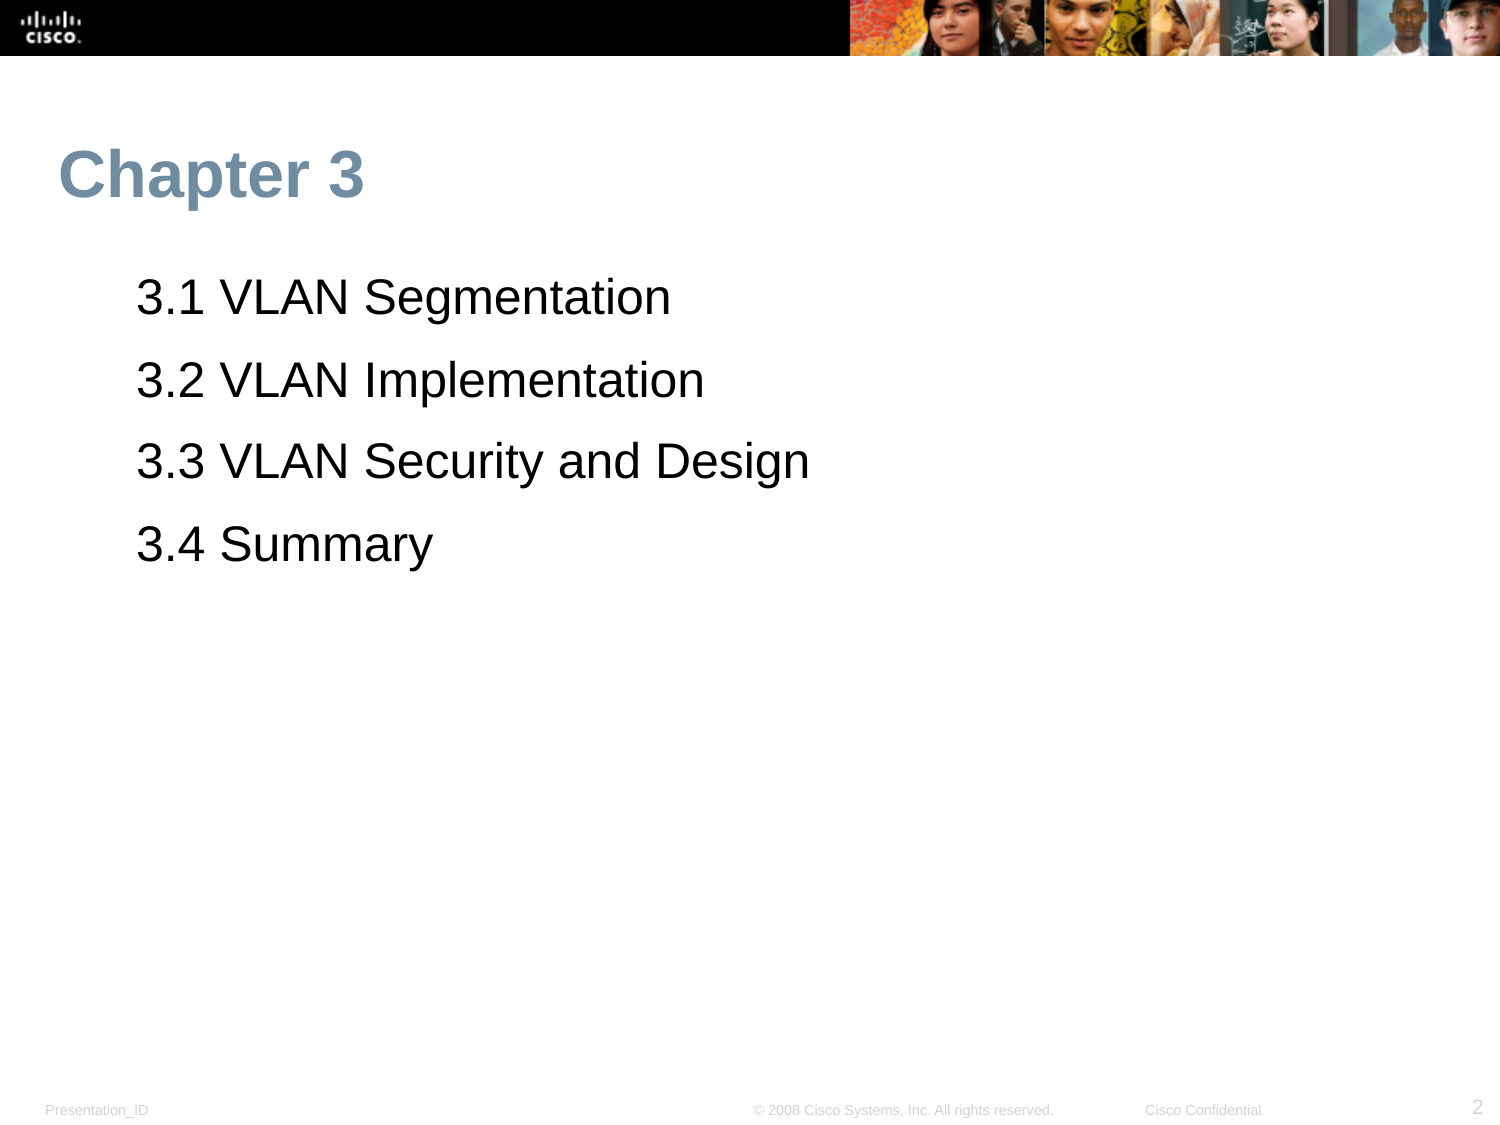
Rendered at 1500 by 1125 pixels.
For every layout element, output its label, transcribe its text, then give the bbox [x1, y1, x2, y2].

picture [0, 0, 1500, 56]
list 3.1 VLAN Segmentation 3.2 VLAN Implementation 3.3 VLAN Security and Design 3.4 Summary [122, 262, 1457, 991]
title Chapter 3 [44, 80, 1382, 219]
